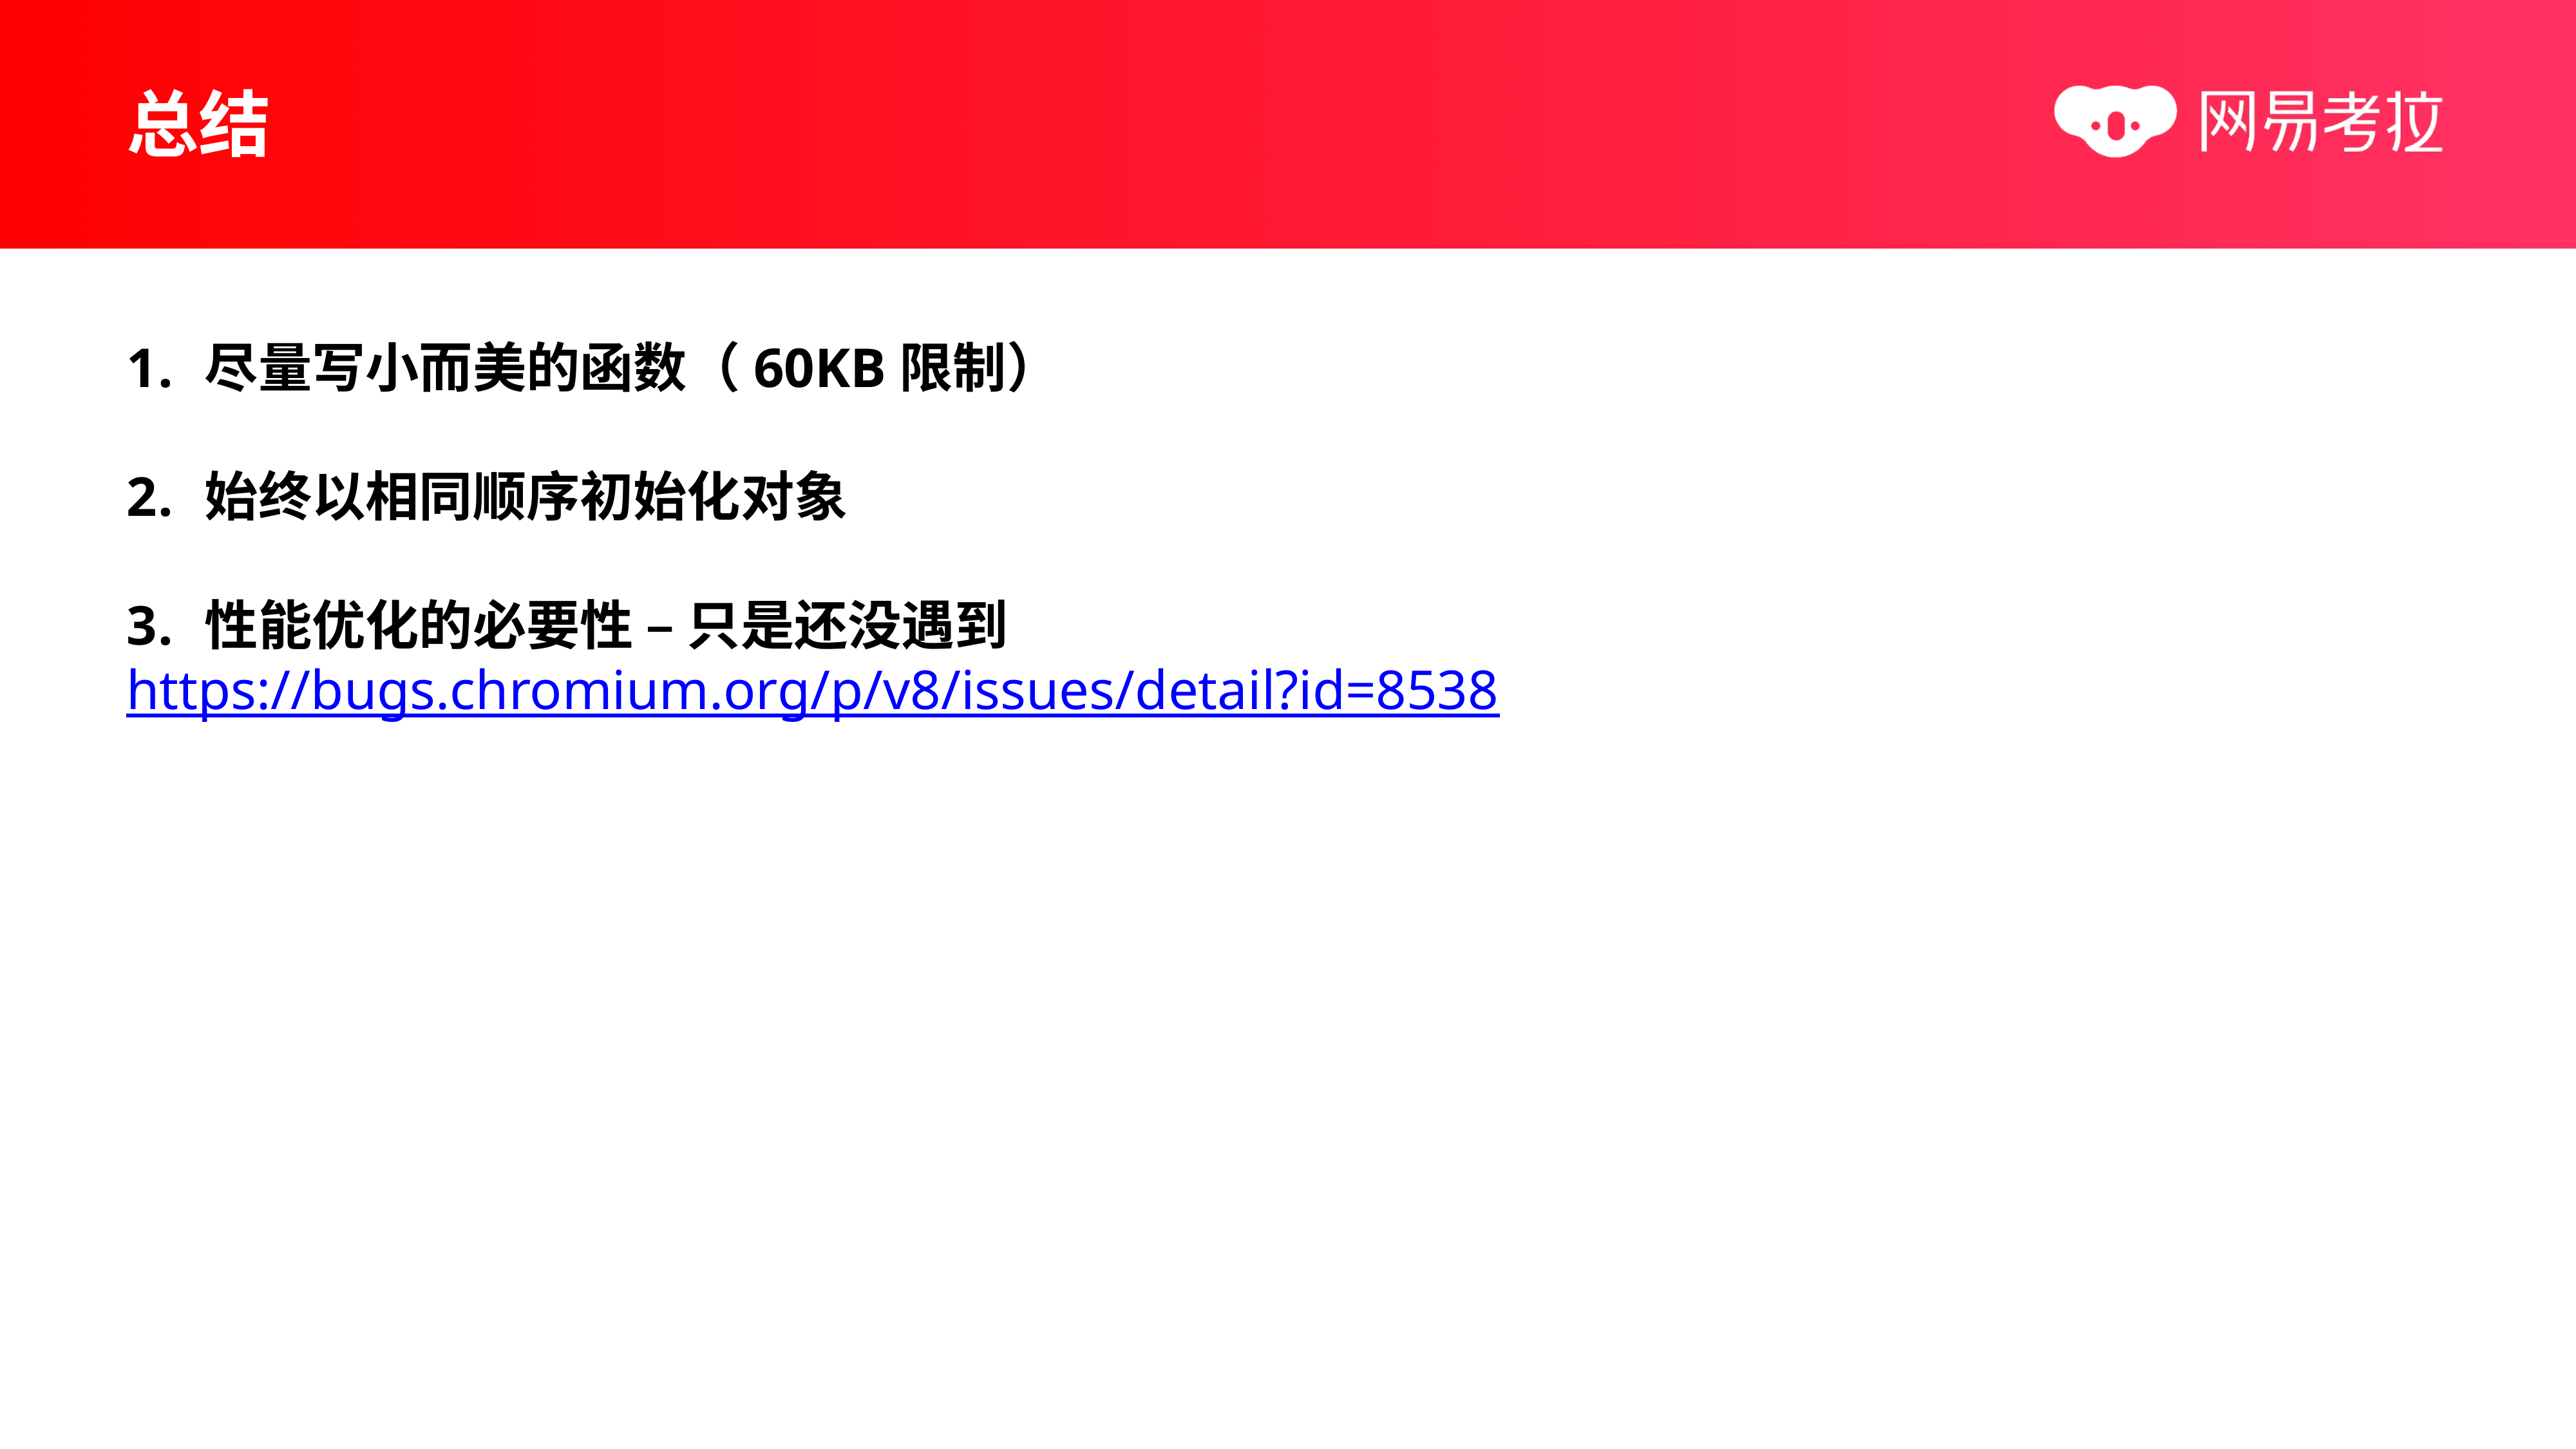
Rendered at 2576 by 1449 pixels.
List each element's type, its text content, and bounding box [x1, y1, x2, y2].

text_box 尽量写小而美的函数（60KB限制） 始终以相同顺序初始化对象 性能优化的必要性 – 只是还没遇到 https://bugs.chromium.org/p/v8/issues/detail?id=8538 [120, 328, 2246, 735]
picture [0, 0, 2576, 249]
